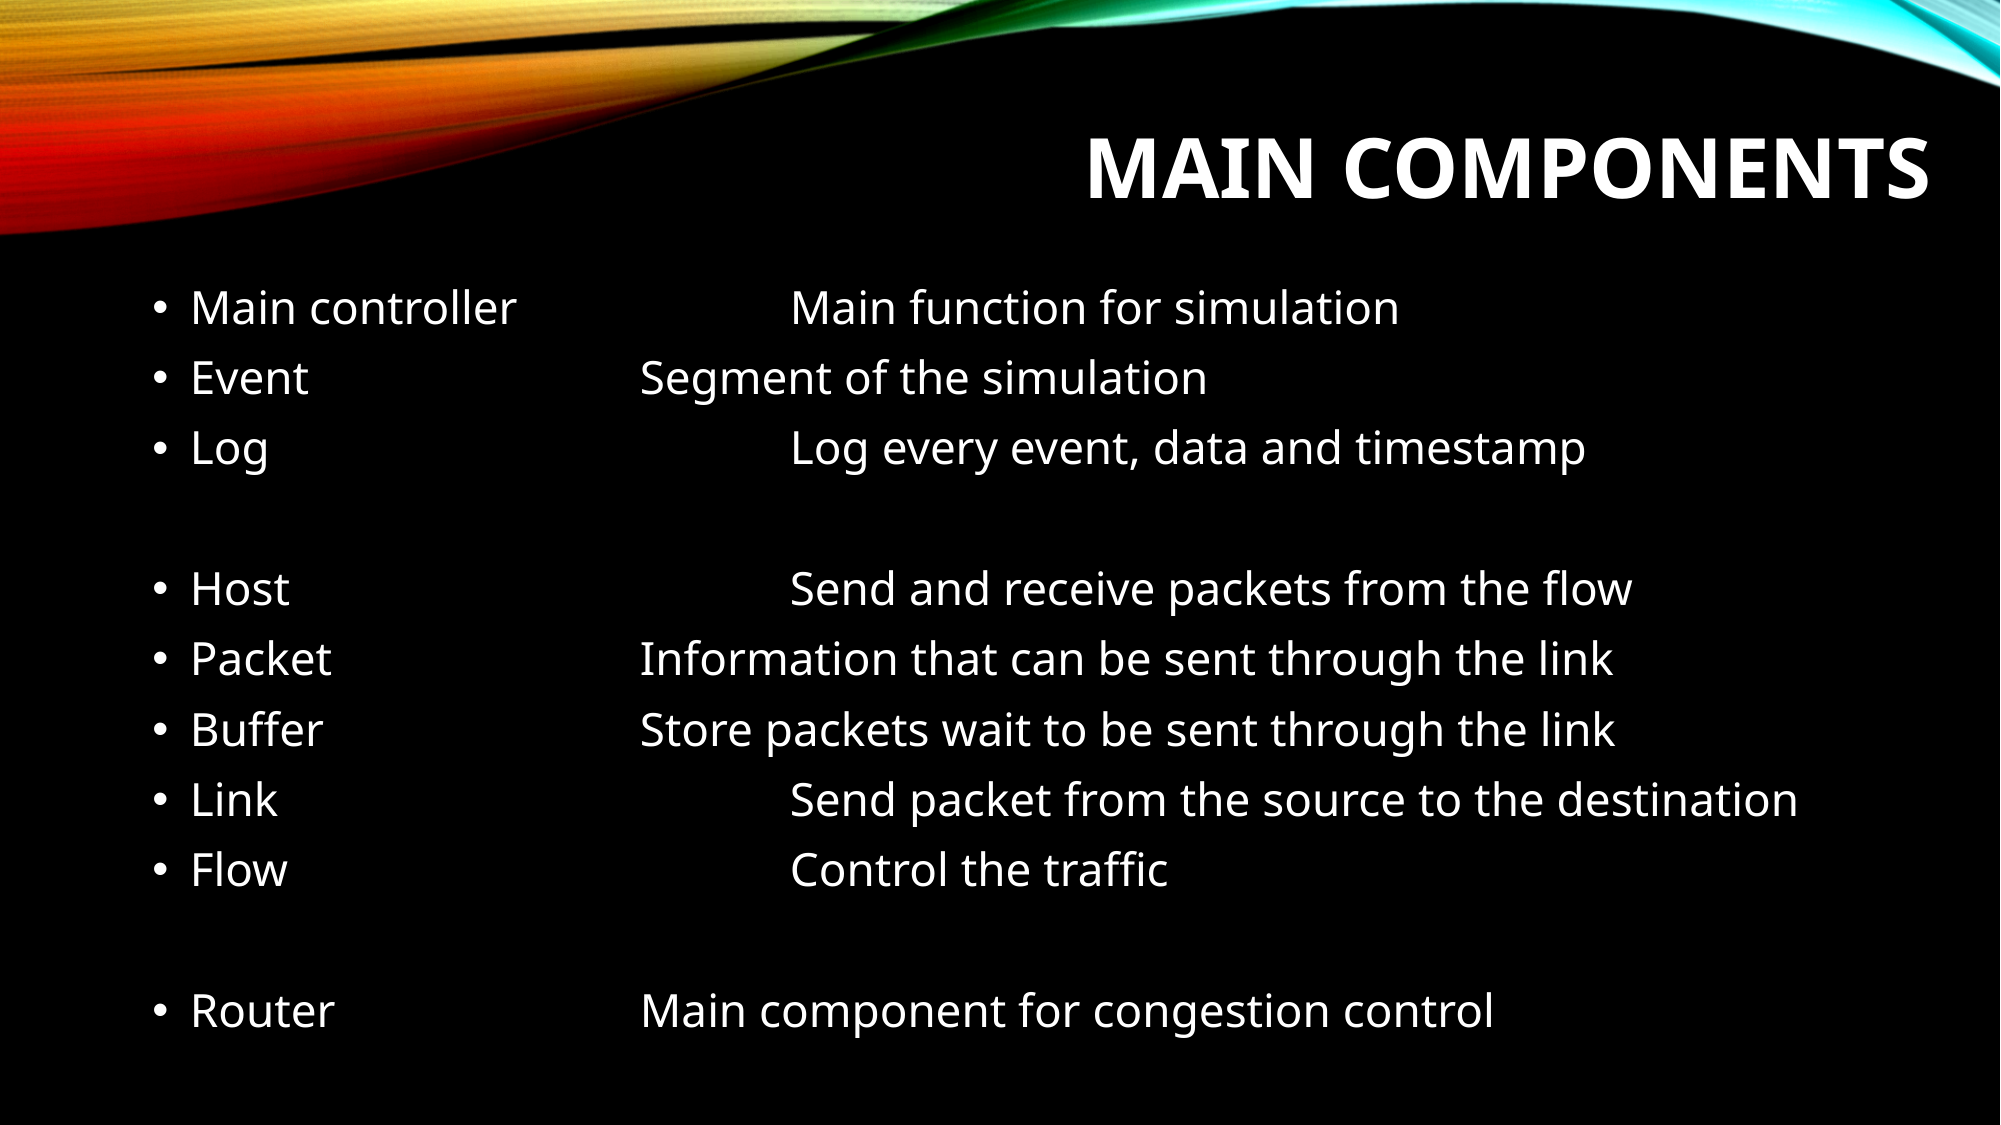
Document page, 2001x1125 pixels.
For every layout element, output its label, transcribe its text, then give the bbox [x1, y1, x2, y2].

list Main controller Main function for simulation Event Segment of the simulation Log Log every event, data and timestamp Host Send and receive packets from the flow Packet Information that can be sent through the link Buffer Store packets wait to be sent through the link Link Send packet from the source to the destination Flow Control the traffic Router Main component for congestion control [137, 277, 2000, 1065]
title Main components [534, 65, 1947, 277]
picture [0, 0, 2000, 237]
